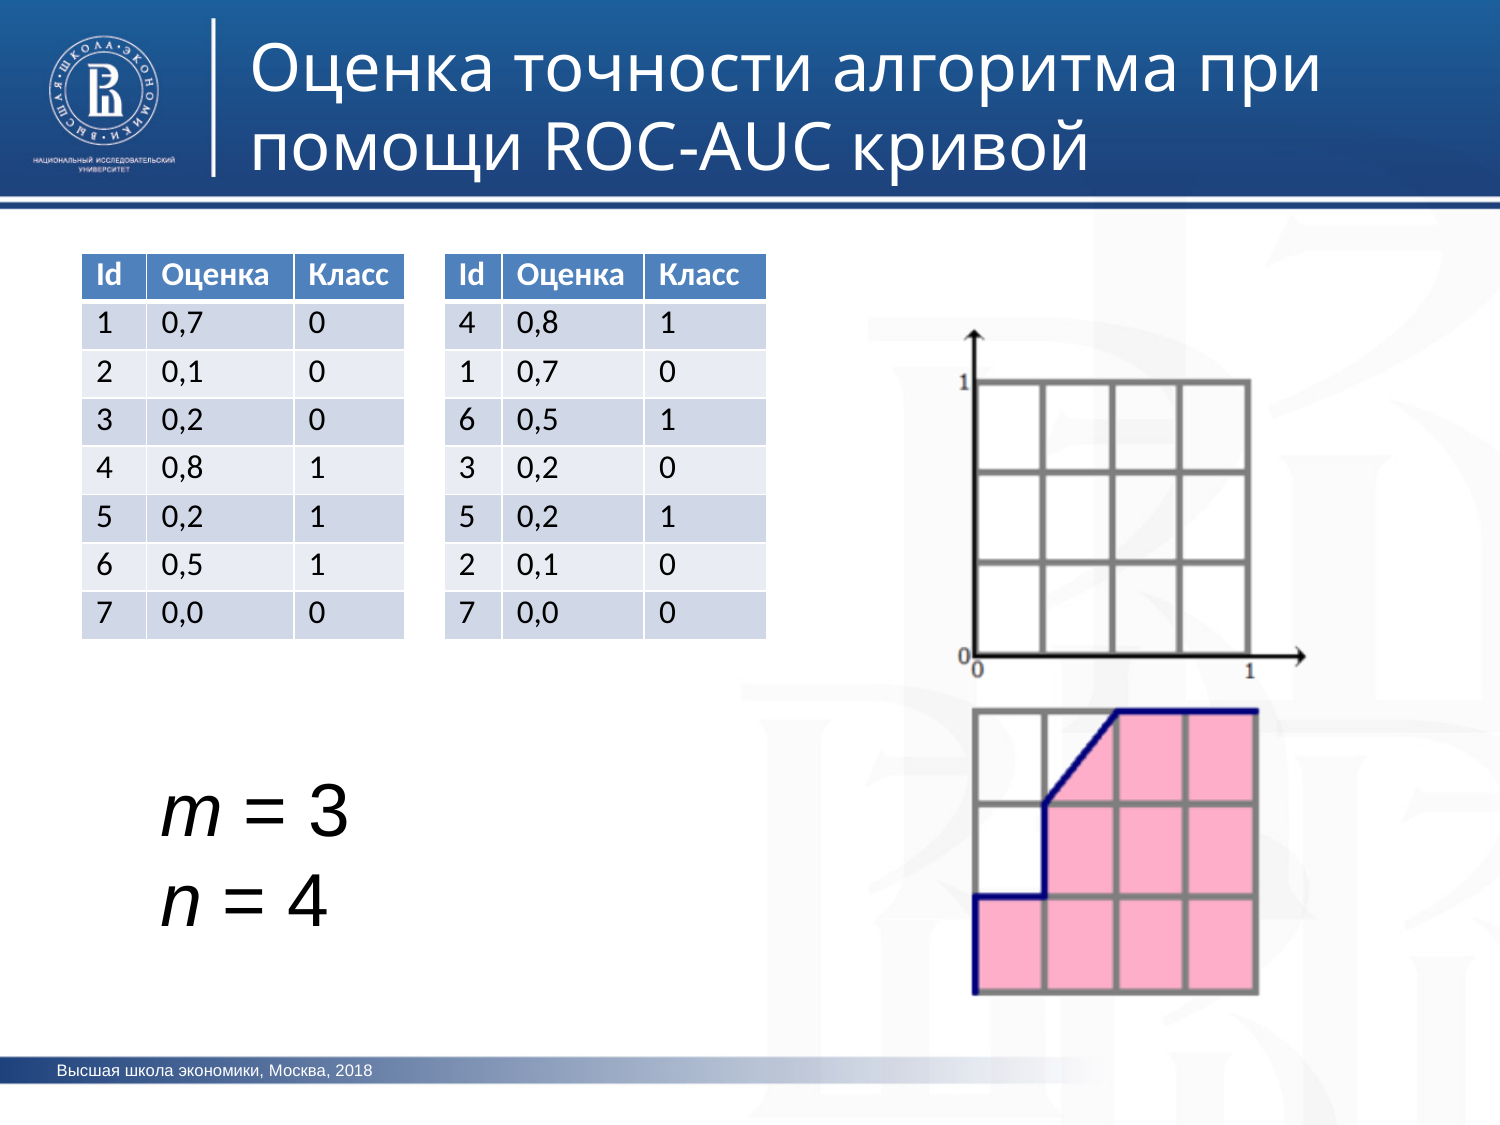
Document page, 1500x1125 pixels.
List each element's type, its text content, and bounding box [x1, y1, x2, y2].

table_cell 6 [82, 544, 146, 590]
table_cell 1 [645, 304, 766, 349]
table_cell 3 [82, 399, 146, 445]
table_cell 3 [445, 447, 501, 494]
table_cell 0,7 [147, 304, 293, 349]
table_cell 0 [645, 351, 766, 397]
picture [0, 0, 1500, 1125]
table_cell 0 [295, 304, 404, 349]
table_cell 4 [445, 304, 501, 349]
table_cell 0,0 [147, 592, 293, 639]
table_cell 5 [82, 495, 146, 542]
table_header Id [82, 254, 146, 299]
table_cell 0 [645, 544, 766, 590]
table_cell 2 [82, 351, 146, 397]
table_cell 1 [295, 447, 404, 494]
table_cell 0,5 [503, 399, 643, 445]
text_box Высшая школа экономики, Москва, 2018 [41, 1052, 722, 1093]
table_cell 0,1 [147, 351, 293, 397]
table_cell 7 [445, 592, 501, 639]
table_cell 0,8 [147, 447, 293, 494]
table_header Класс [645, 254, 766, 299]
table_header Класс [295, 254, 404, 299]
table_header Id [445, 254, 501, 299]
table_cell 0,2 [147, 399, 293, 445]
table_cell 0 [295, 592, 404, 639]
table_cell 7 [82, 592, 146, 639]
table_cell 0,8 [503, 304, 643, 349]
text_box Оценка точности алгоритма при помощи ROC-AUC кривой [234, 70, 1469, 139]
table_cell 2 [445, 544, 501, 590]
table_header Оценка [503, 254, 643, 299]
table_cell 1 [645, 399, 766, 445]
table_cell 1 [82, 304, 146, 349]
table_cell 0 [645, 592, 766, 639]
table_cell 0,2 [503, 495, 643, 542]
table_cell 1 [645, 495, 766, 542]
table_header Оценка [147, 254, 293, 299]
text_box m = 3 n = 4 [145, 754, 365, 950]
table_cell 0 [295, 351, 404, 397]
table_cell 1 [295, 495, 404, 542]
table_cell 1 [295, 544, 404, 590]
table_cell 0,1 [503, 544, 643, 590]
table_cell 0 [295, 399, 404, 445]
table_cell 4 [82, 447, 146, 494]
table_cell 0,7 [503, 351, 643, 397]
table_cell 0,0 [503, 592, 643, 639]
table_cell 1 [445, 351, 501, 397]
table_cell 0,2 [147, 495, 293, 542]
table_cell 5 [445, 495, 501, 542]
table_cell 6 [445, 399, 501, 445]
table_cell 0,2 [503, 447, 643, 494]
table_cell 0 [645, 447, 766, 494]
table_cell 0,5 [147, 544, 293, 590]
